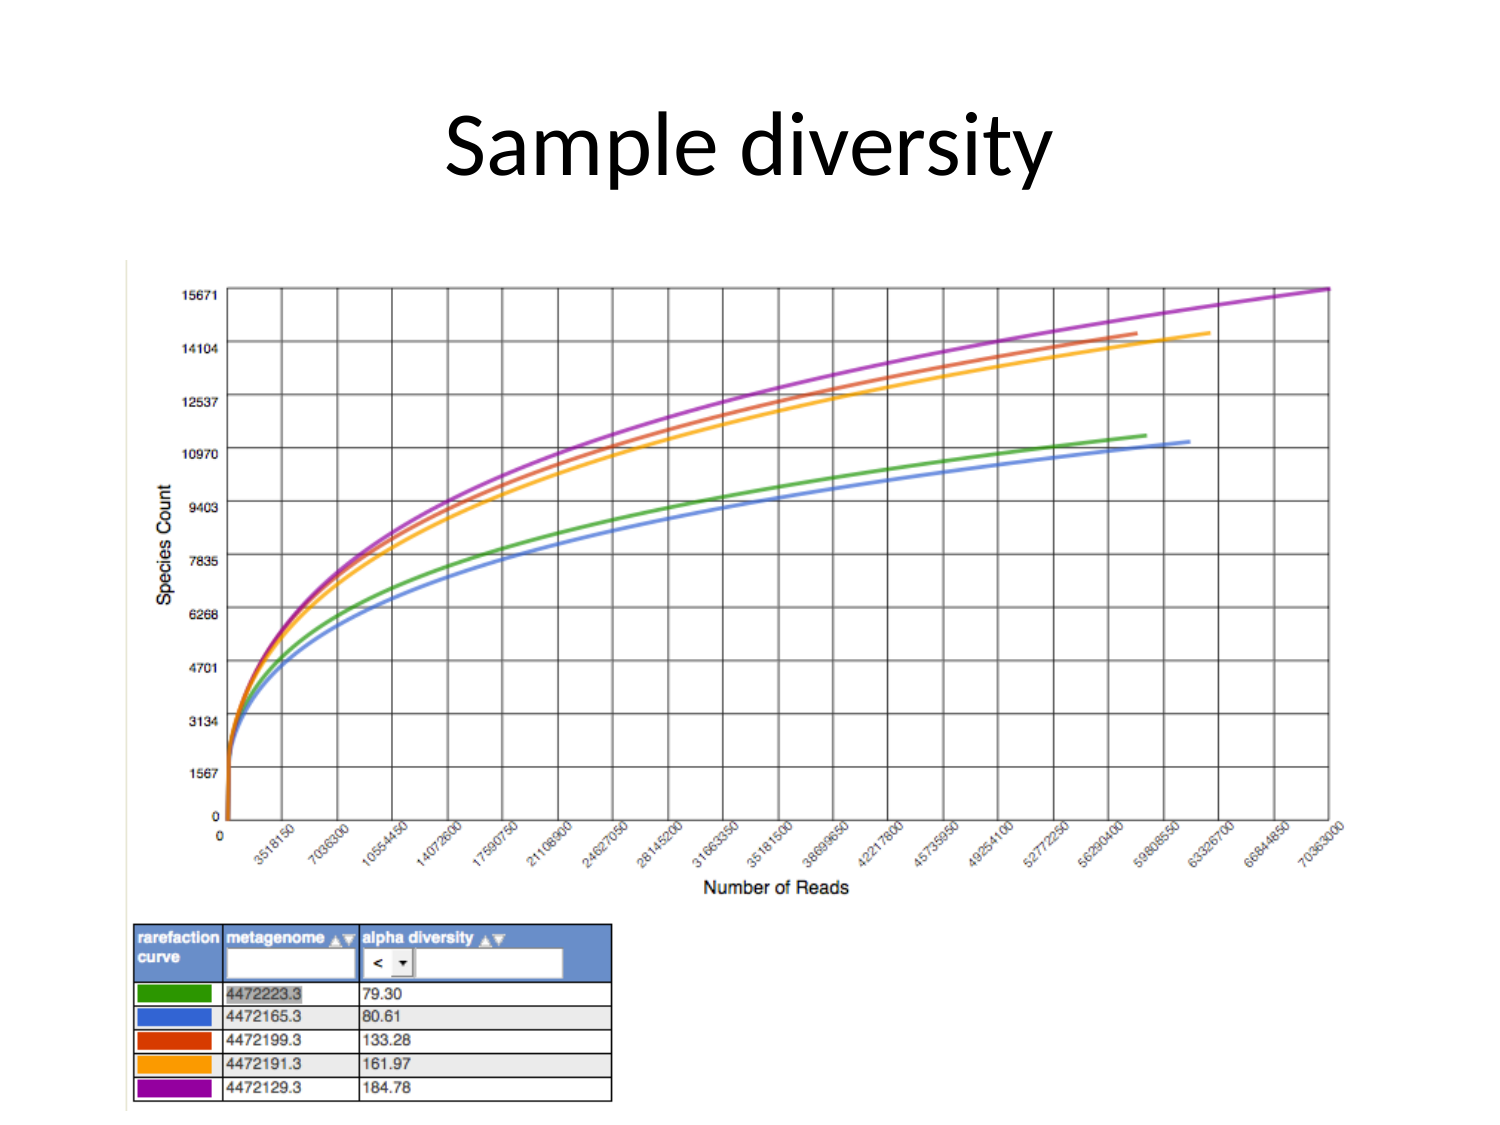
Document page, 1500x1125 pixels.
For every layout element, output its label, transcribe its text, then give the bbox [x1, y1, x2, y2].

title Sample diversity [75, 45, 1425, 233]
picture [114, 260, 1347, 1111]
